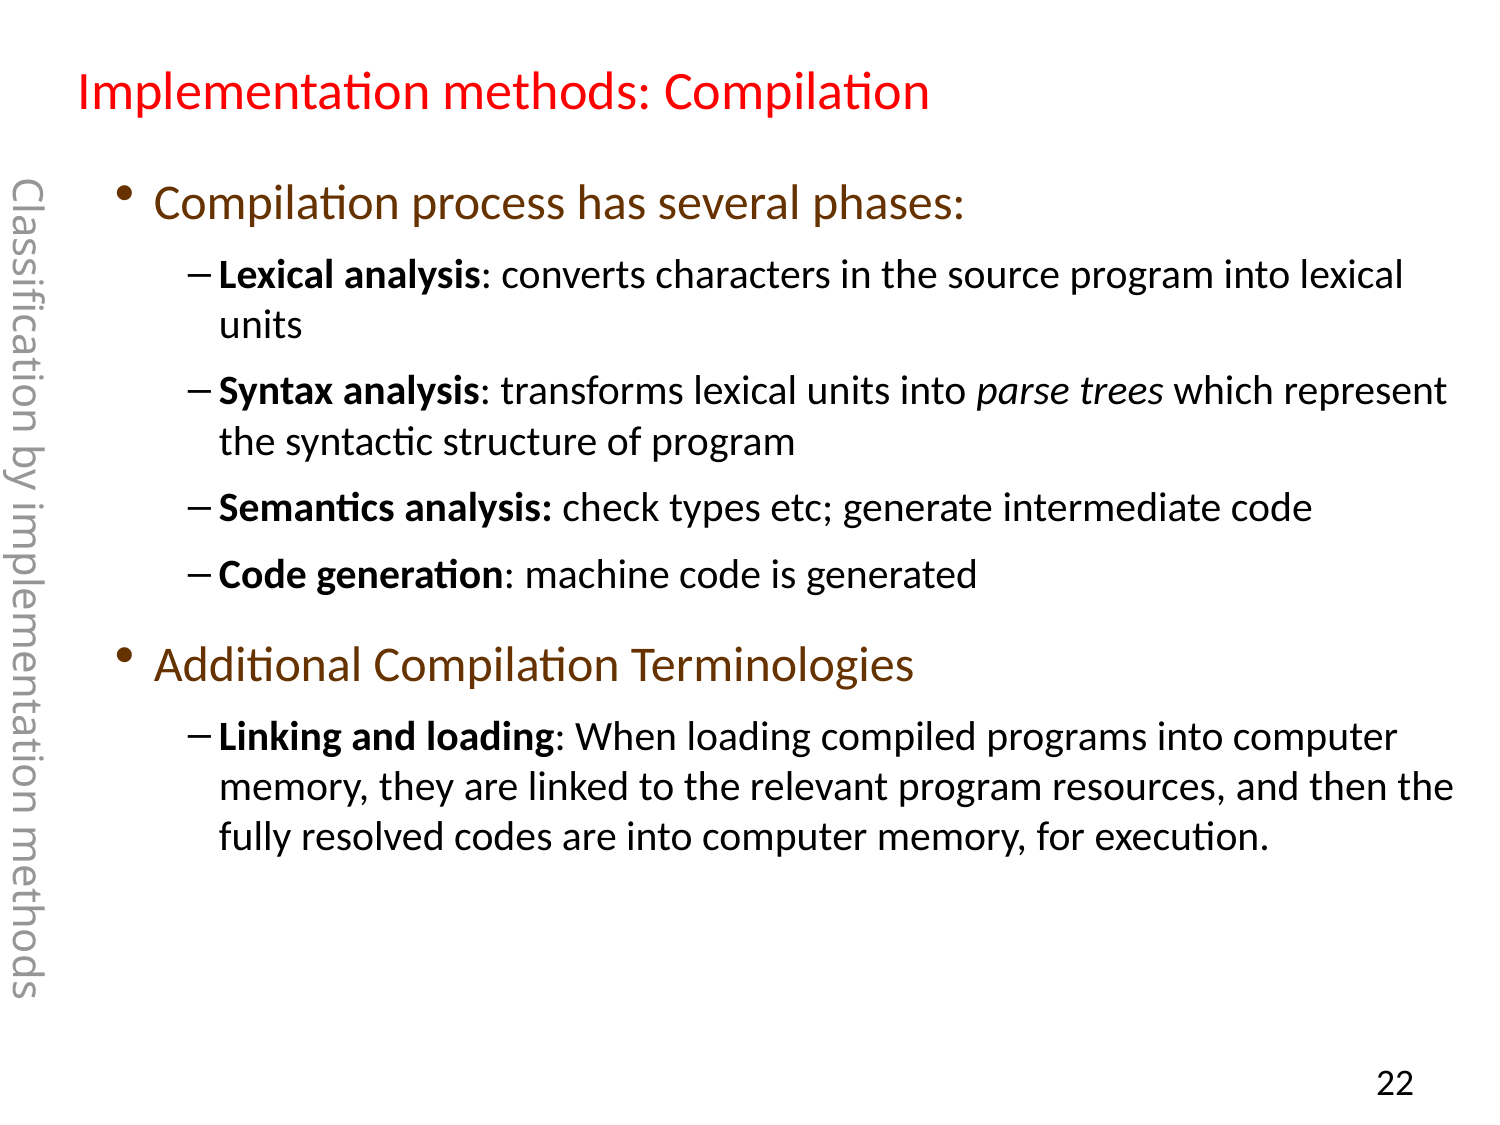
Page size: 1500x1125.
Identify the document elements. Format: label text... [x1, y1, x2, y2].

title Implementation methods: Compilation [62, 49, 1426, 126]
text_box Classification by implementation methods [0, 162, 63, 1125]
list Compilation process has several phases: Lexical analysis: converts characters in the source program into lexical units Syntax analysis: transforms lexical units into parse trees which represent the syntactic structure of program Semantics analysis: check types etc; generate intermediate code Code generation: machine code is generated Additional Compilation Terminologies Linking and loading: When loading compiled programs into computer memory, they are linked to the relevant program resources, and then the fully resolved codes are into computer memory, for execution. [99, 162, 1476, 1013]
slide_number 21 [1337, 1049, 1438, 1125]
